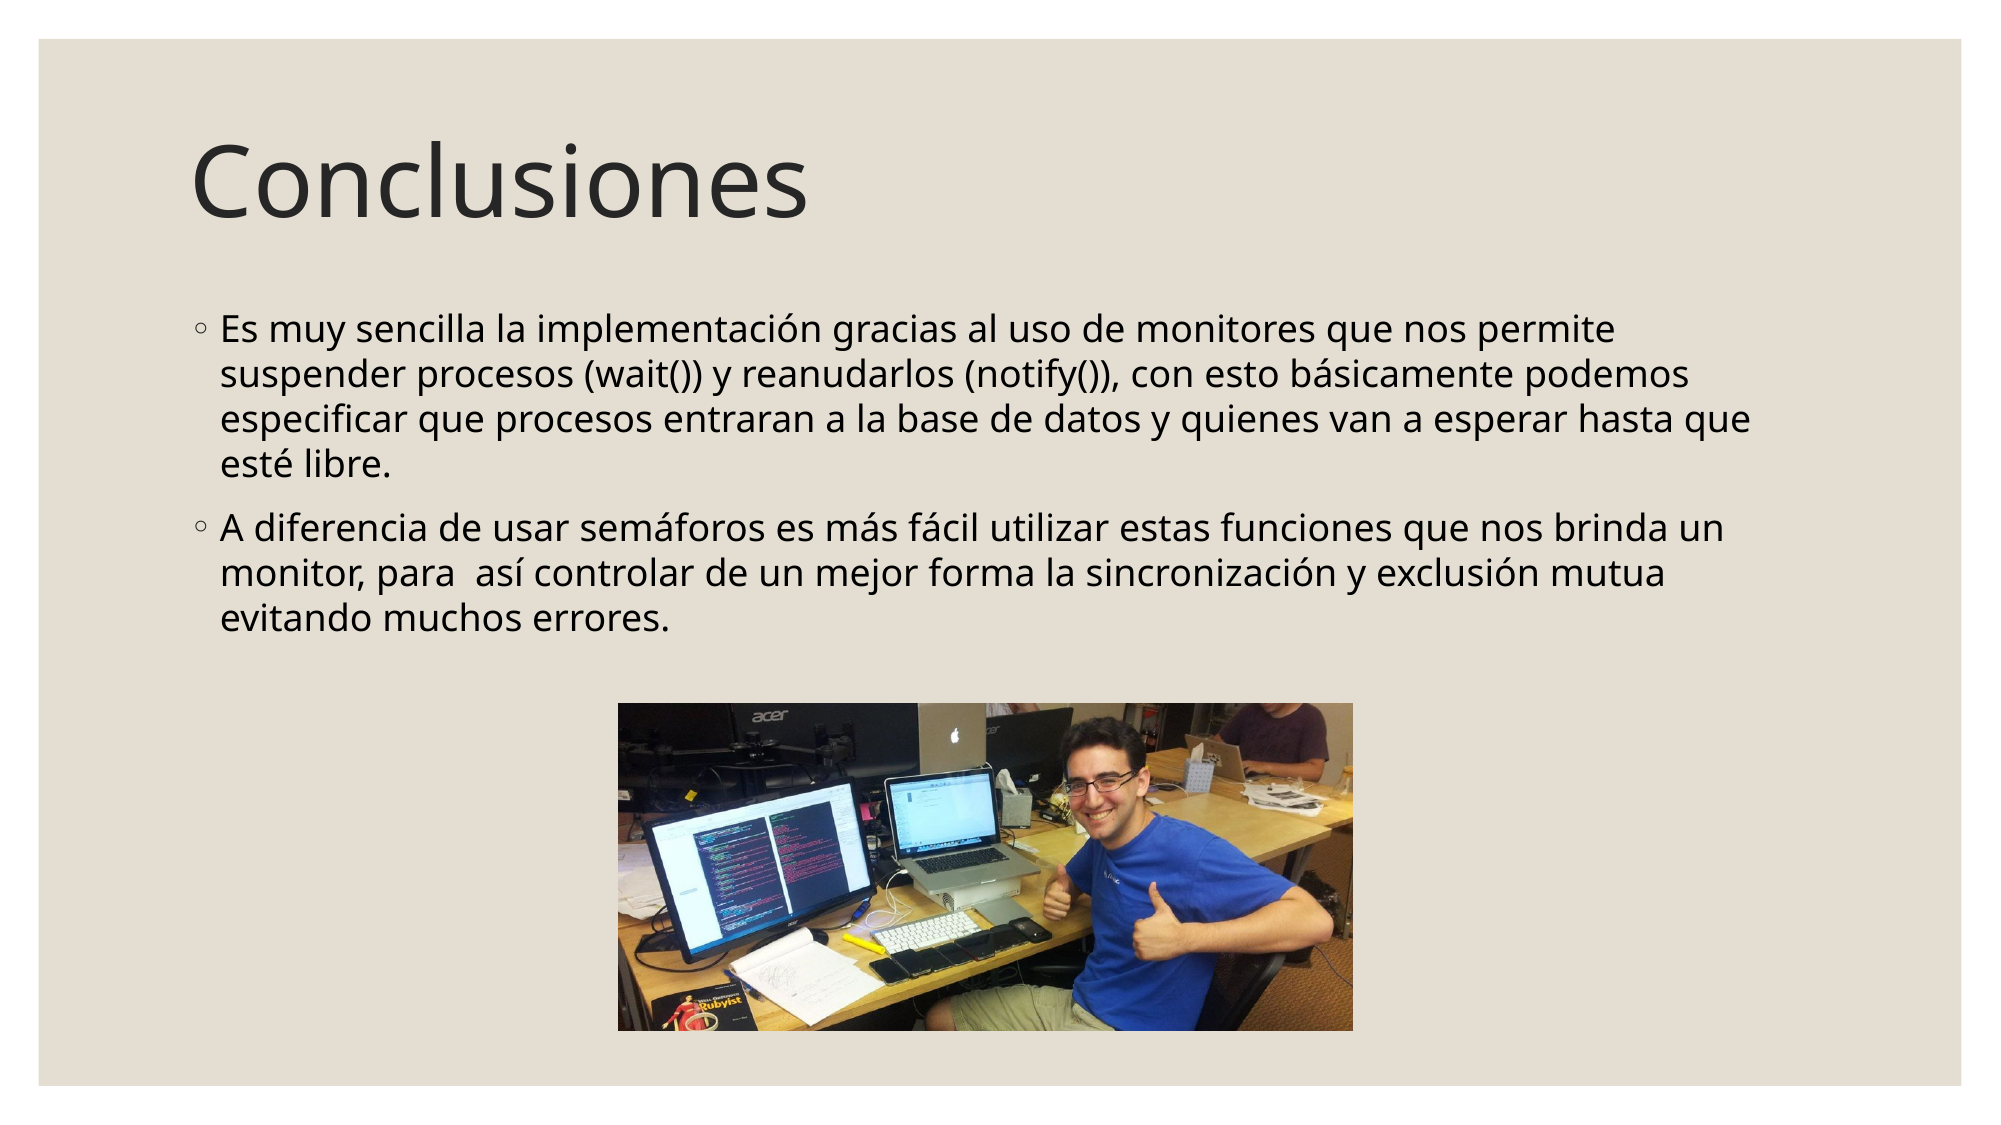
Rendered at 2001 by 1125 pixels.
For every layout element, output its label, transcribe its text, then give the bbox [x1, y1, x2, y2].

list Es muy sencilla la implementación gracias al uso de monitores que nos permite suspender procesos (wait()) y reanudarlos (notify()), con esto básicamente podemos especificar que procesos entraran a la base de datos y quienes van a esperar hasta que esté libre. A diferencia de usar semáforos es más fácil utilizar estas funciones que nos brinda un monitor, para así controlar de un mejor forma la sincronización y exclusión mutua evitando muchos errores. [174, 297, 1825, 943]
picture [618, 703, 1353, 1031]
title Conclusiones [174, 72, 1825, 297]
